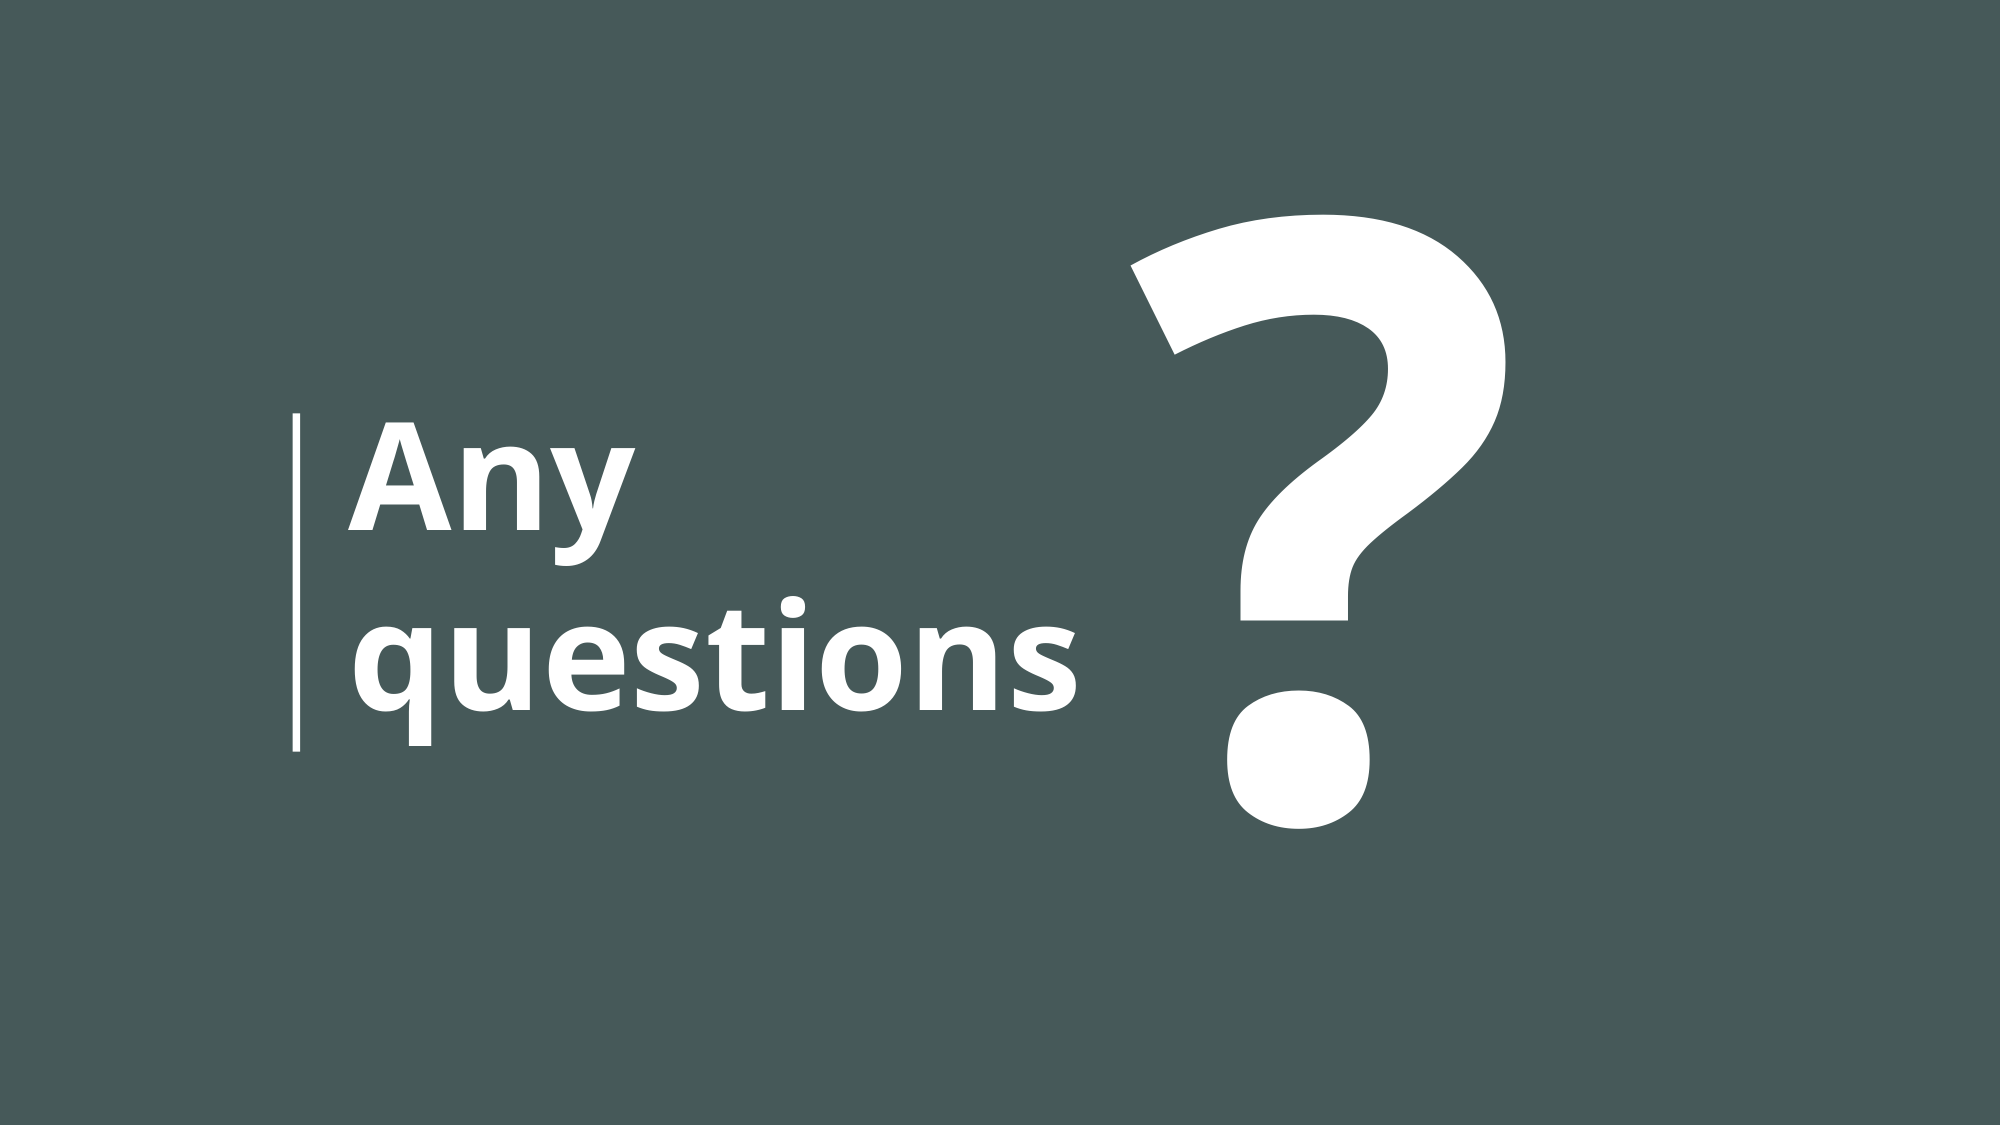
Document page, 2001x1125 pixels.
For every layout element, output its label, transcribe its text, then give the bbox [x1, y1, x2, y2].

text_box [292, 412, 301, 753]
text_box ? [1113, 0, 2000, 993]
text_box Any questions [333, 373, 1113, 748]
